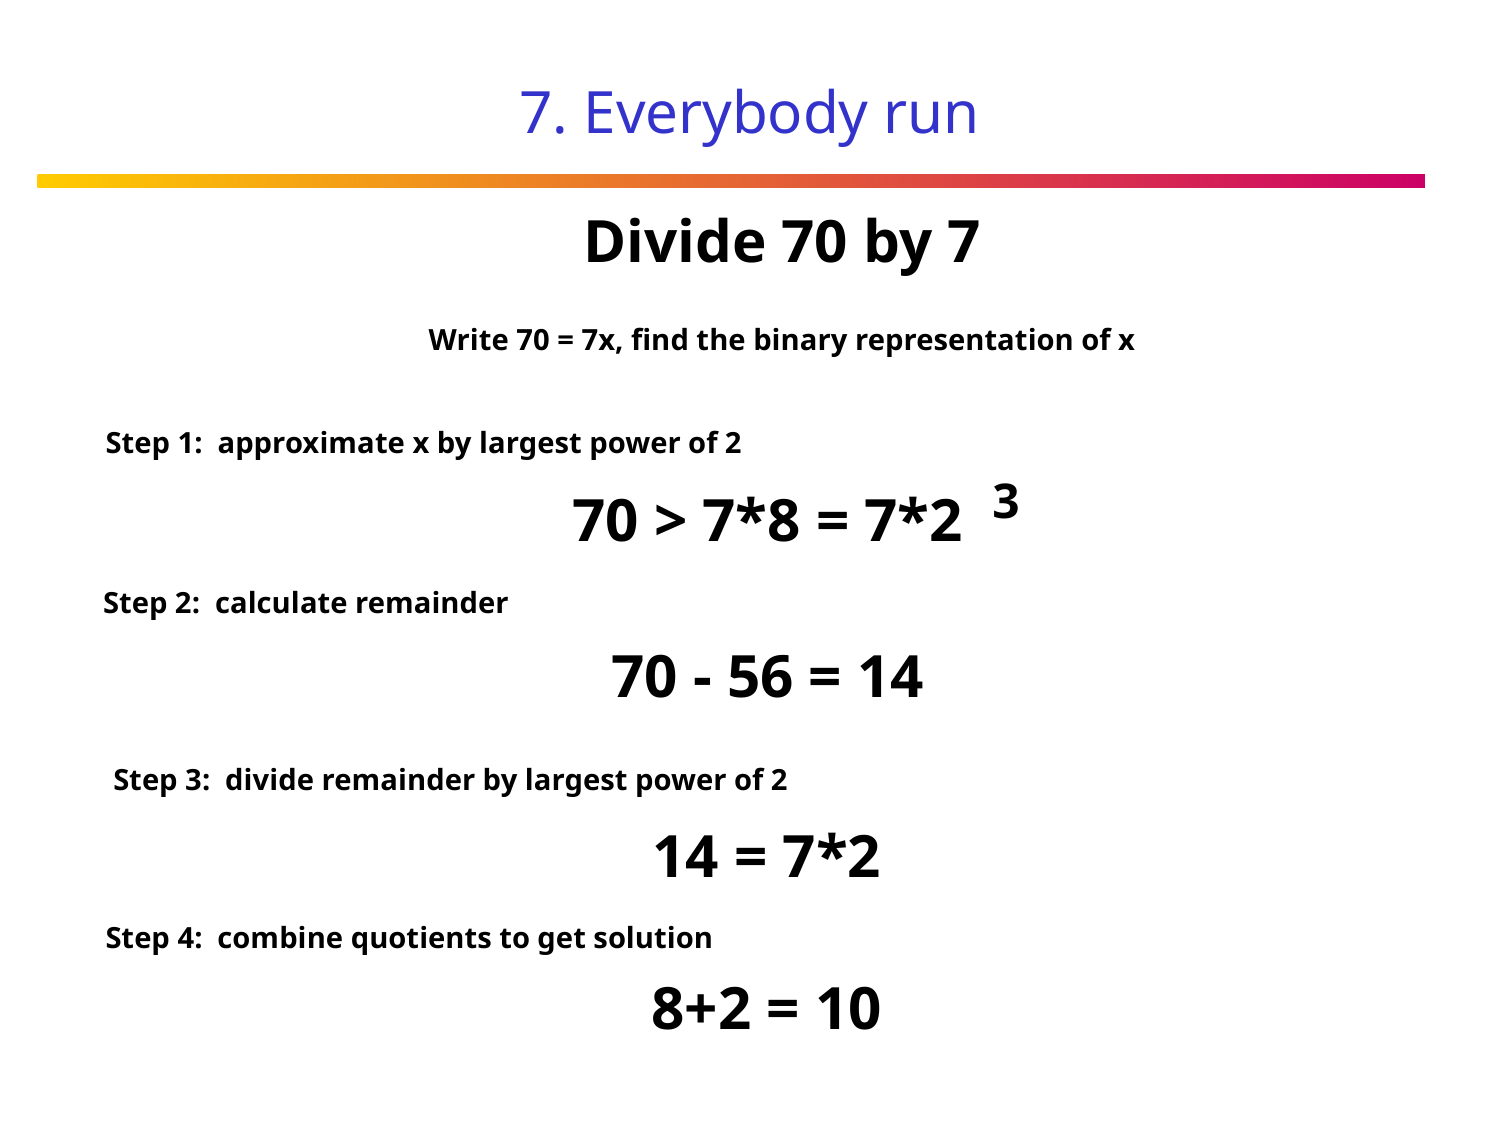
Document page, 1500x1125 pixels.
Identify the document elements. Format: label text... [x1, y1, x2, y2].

text_box 70 > 7*8 = 7*2 [565, 475, 971, 560]
text_box Step 2: calculate remainder [95, 576, 517, 627]
text_box Divide 70 by 7 [575, 196, 989, 281]
text_box Step 3: divide remainder by largest power of 2 [105, 754, 796, 804]
text_box Step 4: combine quotients to get solution [98, 911, 722, 962]
text_box 8+2 = 10 [644, 964, 890, 1049]
text_box 3 [984, 462, 1028, 535]
text_box 14 = 7*2 [645, 812, 889, 897]
text_box Write 70 = 7x, find the binary representation of x [421, 313, 1144, 364]
text_box 70 - 56 = 14 [604, 631, 932, 717]
title 7. Everybody run [74, 44, 1426, 176]
text_box Step 1: approximate x by largest power of 2 [97, 417, 758, 467]
